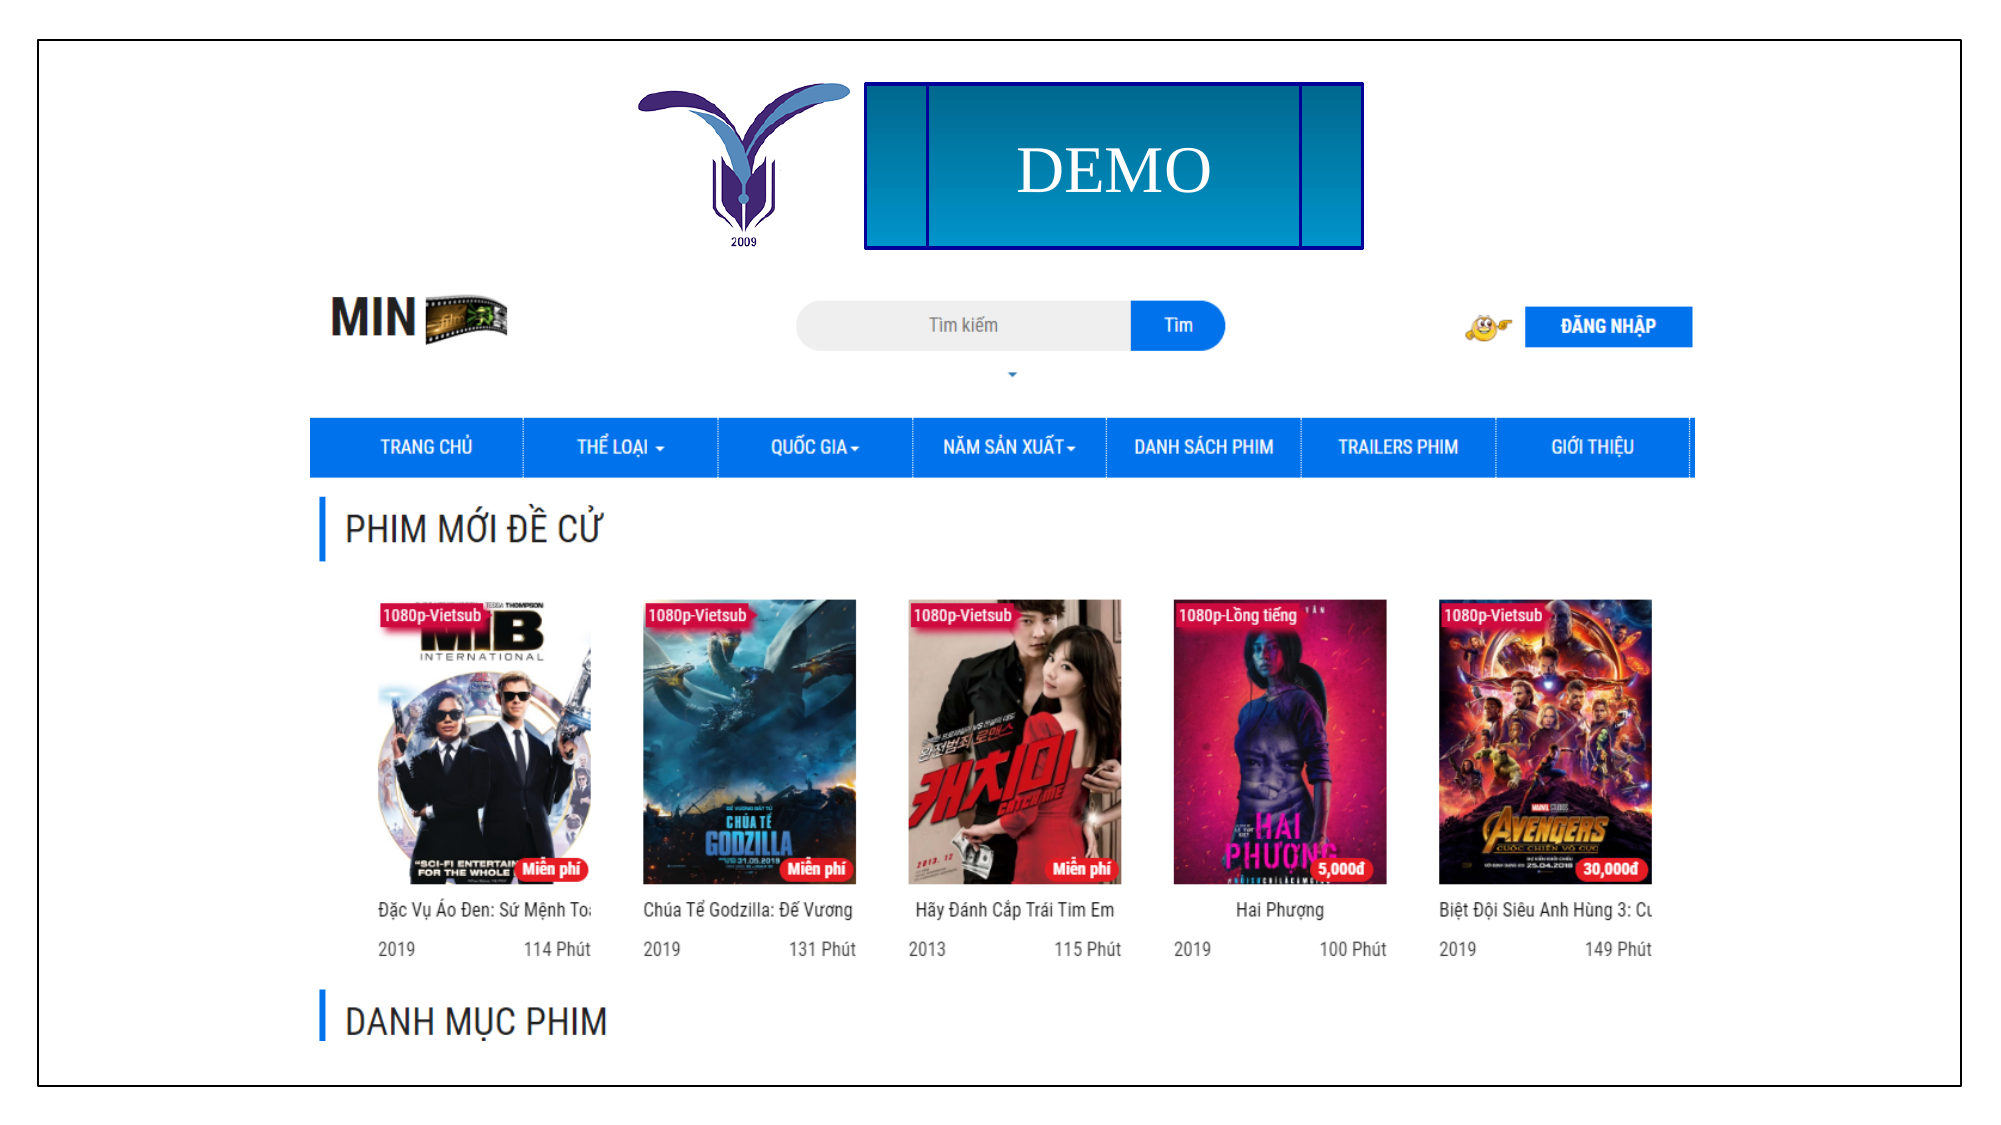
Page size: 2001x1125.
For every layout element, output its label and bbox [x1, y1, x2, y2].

text_box [701, 67, 1587, 144]
text_box [636, 83, 1364, 249]
picture [309, 290, 1695, 1042]
